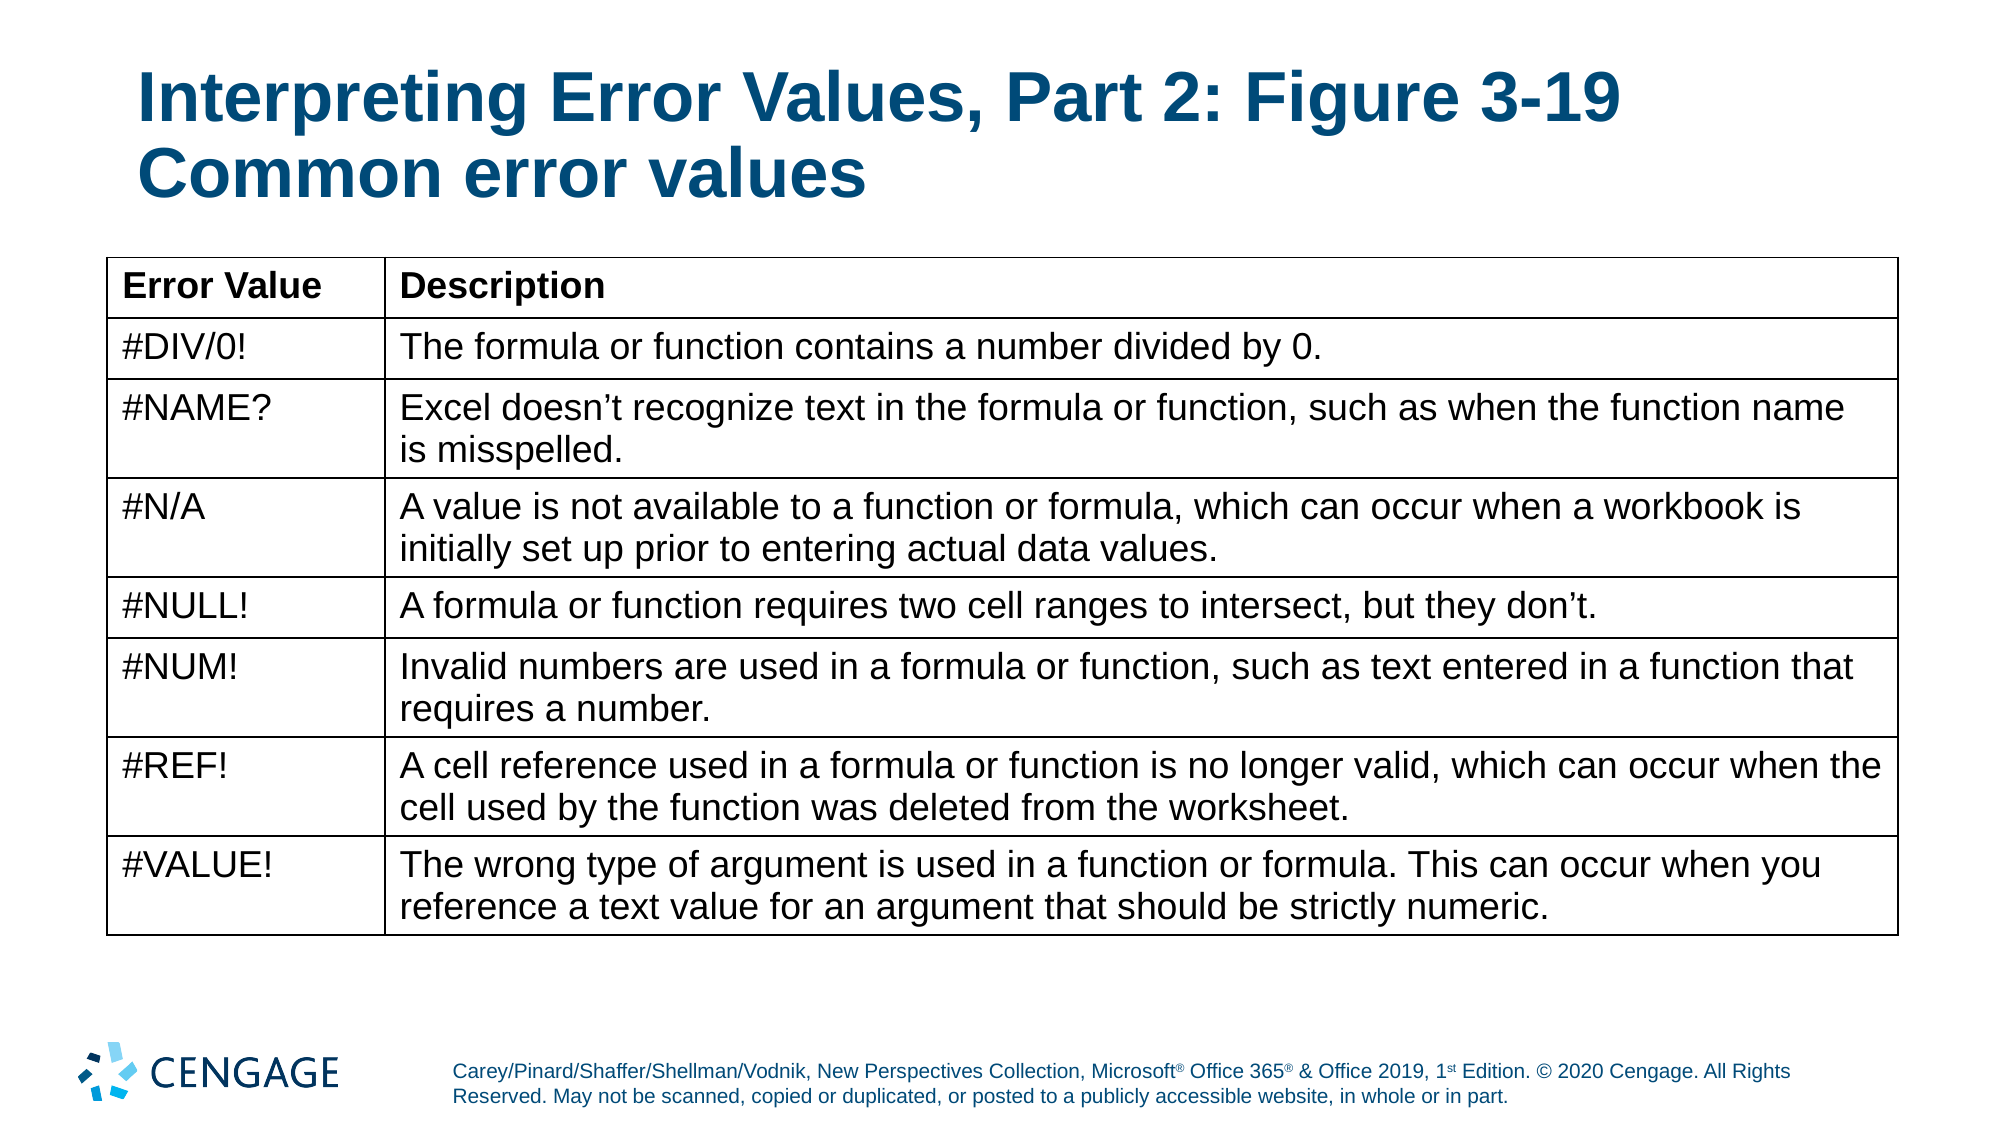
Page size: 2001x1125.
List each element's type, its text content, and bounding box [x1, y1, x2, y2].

title Interpreting Error Values, Part 2: Figure 3-19 Common error values [137, 59, 1929, 225]
table_cell #NUM! [108, 639, 384, 736]
table_cell A value is not available to a function or formula, which can occur when a workbook is initially set up prior to entering actual data values. [386, 479, 1897, 576]
table_cell #N/A [108, 479, 384, 576]
table_cell The wrong type of argument is used in a function or formula. This can occur when you reference a text value for an argument that should be strictly numeric. [386, 837, 1897, 934]
table_cell #VALUE! [108, 837, 384, 934]
table_header Error Value [108, 258, 384, 317]
table_cell #NAME? [108, 380, 384, 477]
picture [78, 1042, 338, 1101]
table_cell #DIV/0! [108, 319, 384, 378]
table_cell Excel doesn’t recognize text in the formula or function, such as when the function name is misspelled. [386, 380, 1897, 477]
table_header Description [386, 258, 1897, 317]
table_cell A formula or function requires two cell ranges to intersect, but they don’t. [386, 578, 1897, 637]
table_cell #REF! [108, 738, 384, 835]
table_cell Invalid numbers are used in a formula or function, such as text entered in a function that requires a number. [386, 639, 1897, 736]
table_cell #NULL! [108, 578, 384, 637]
table_cell A cell reference used in a formula or function is no longer valid, which can occur when the cell used by the function was deleted from the worksheet. [386, 738, 1897, 835]
table_cell The formula or function contains a number divided by 0. [386, 319, 1897, 378]
